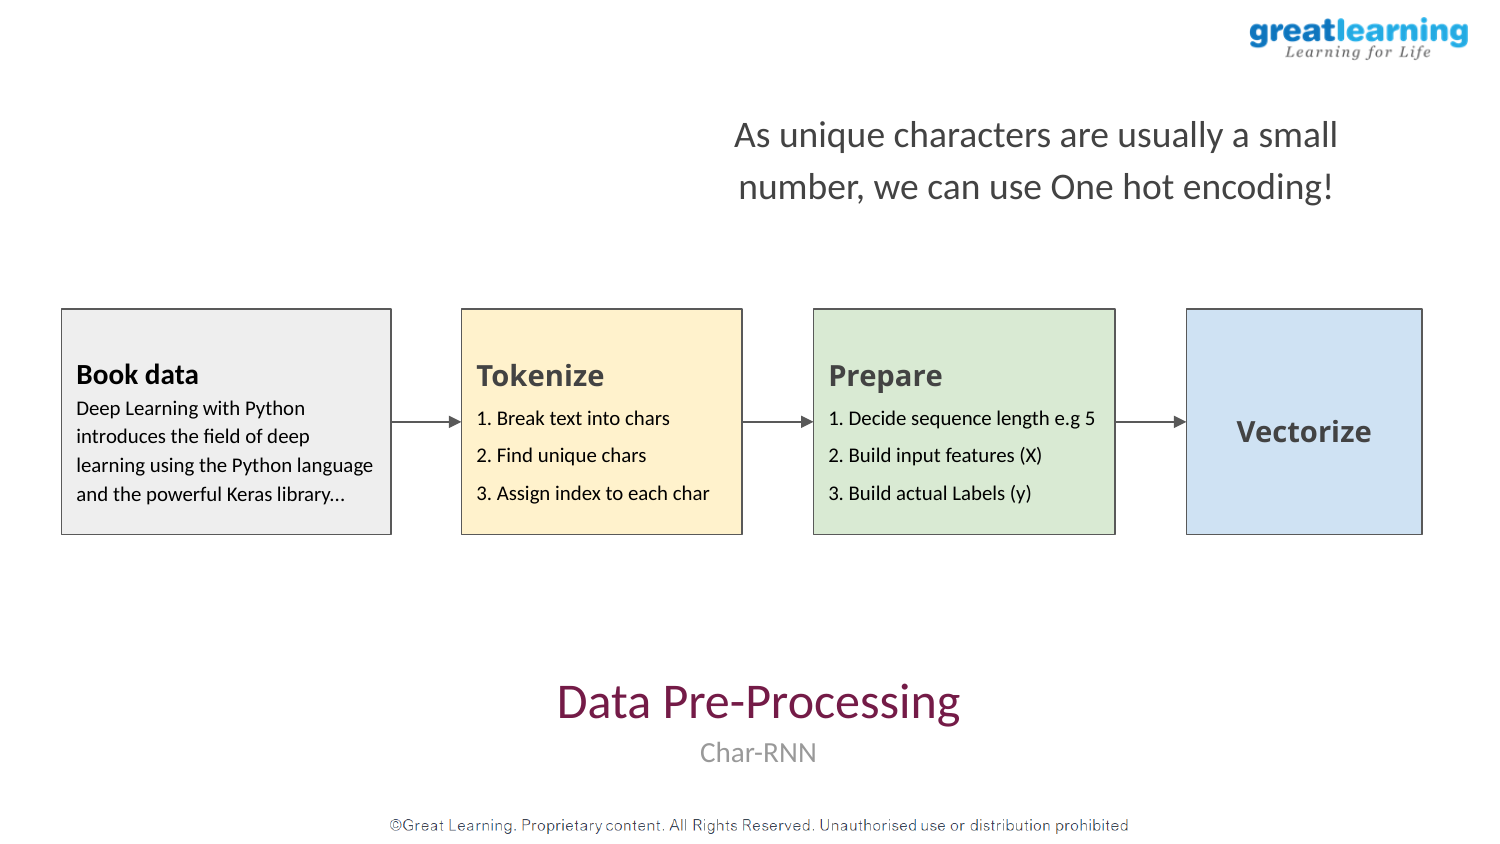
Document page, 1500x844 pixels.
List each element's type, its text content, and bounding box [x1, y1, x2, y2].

text_box As unique characters are usually a small number, we can use One hot encoding! [694, 85, 1379, 226]
text_box Prepare 1. Decide sequence length e.g 5 2. Build input features (X) 3. Build actual Labels (y) [813, 308, 1116, 535]
text_box Tokenize 1. Break text into chars 2. Find unique chars 3. Assign index to each char [461, 308, 742, 535]
text_box Vectorize [1186, 308, 1423, 535]
text_box Data Pre-Processing Char-RNN [192, 643, 1325, 784]
text_box Book data Deep Learning with Python introduces the field of deep learning using the Python language and the powerful Keras library... [61, 308, 391, 535]
picture [1249, 16, 1469, 61]
picture [368, 811, 1150, 844]
